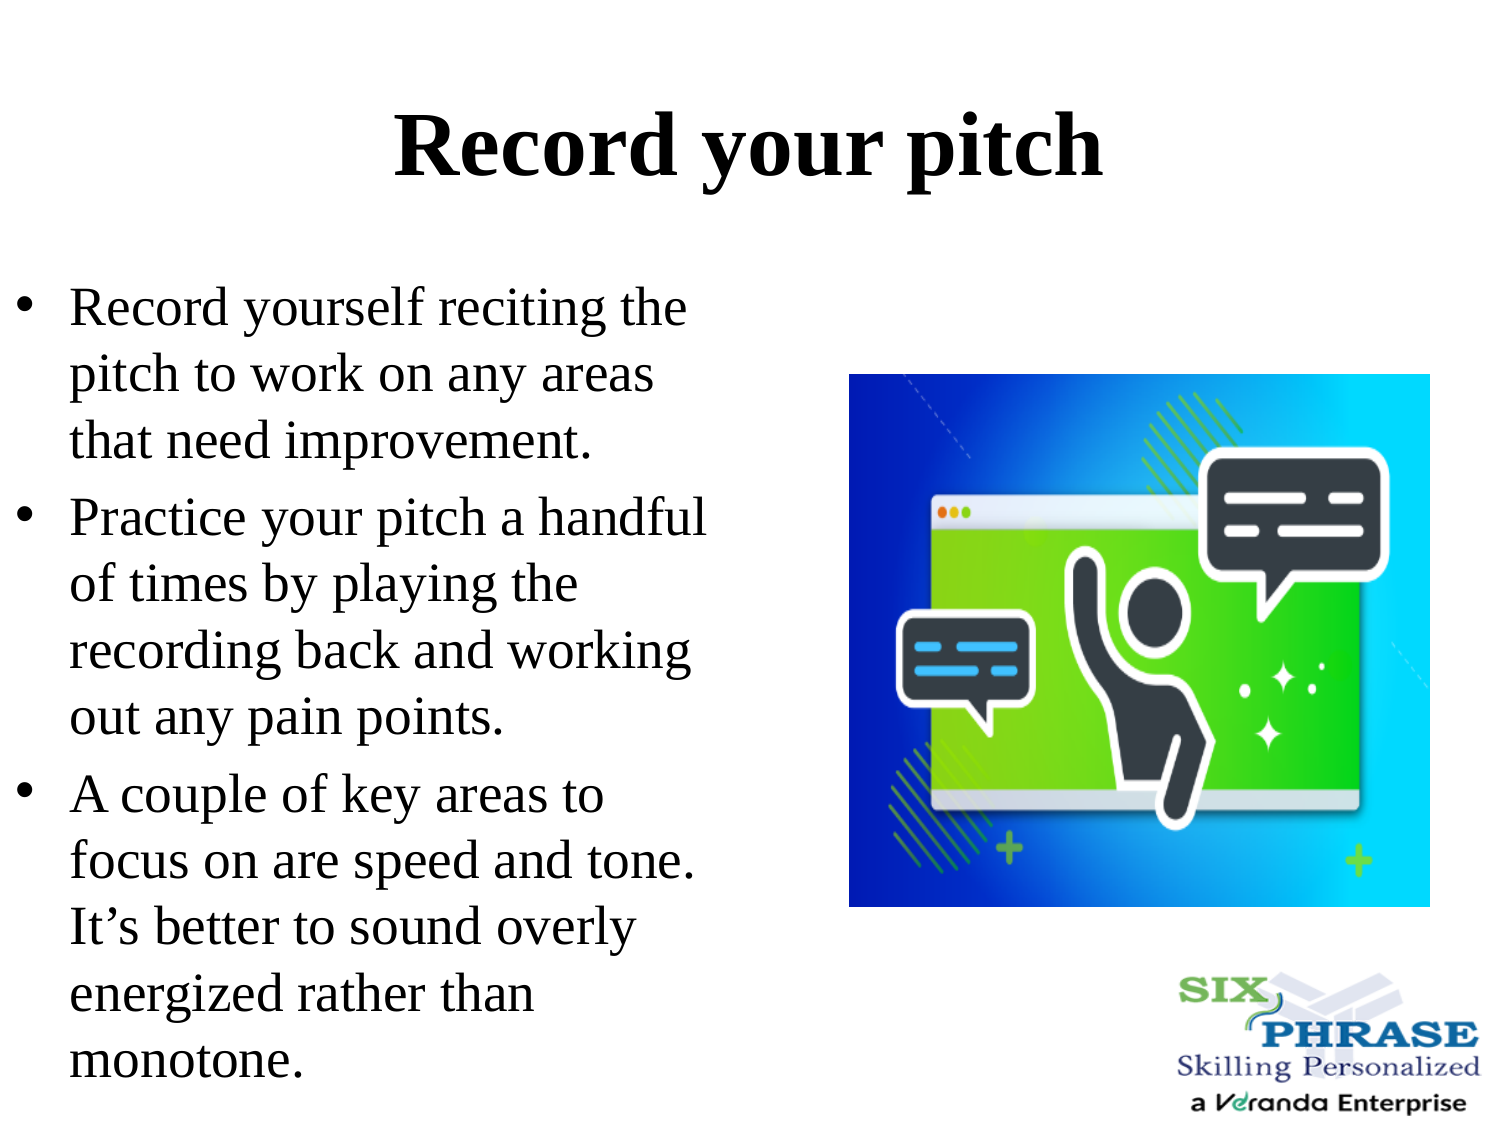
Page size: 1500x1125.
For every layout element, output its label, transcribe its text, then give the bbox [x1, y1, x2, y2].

picture [848, 374, 1430, 907]
picture [1159, 960, 1500, 1125]
title Record your pitch [75, 45, 1425, 233]
list Record yourself reciting the pitch to work on any areas that need improvement. Practice your pitch a handful of times by playing the recording back and working out any pain points. A couple of key areas to focus on are speed and tone. It’s better to sound overly energized rather than monotone. [0, 262, 727, 1125]
